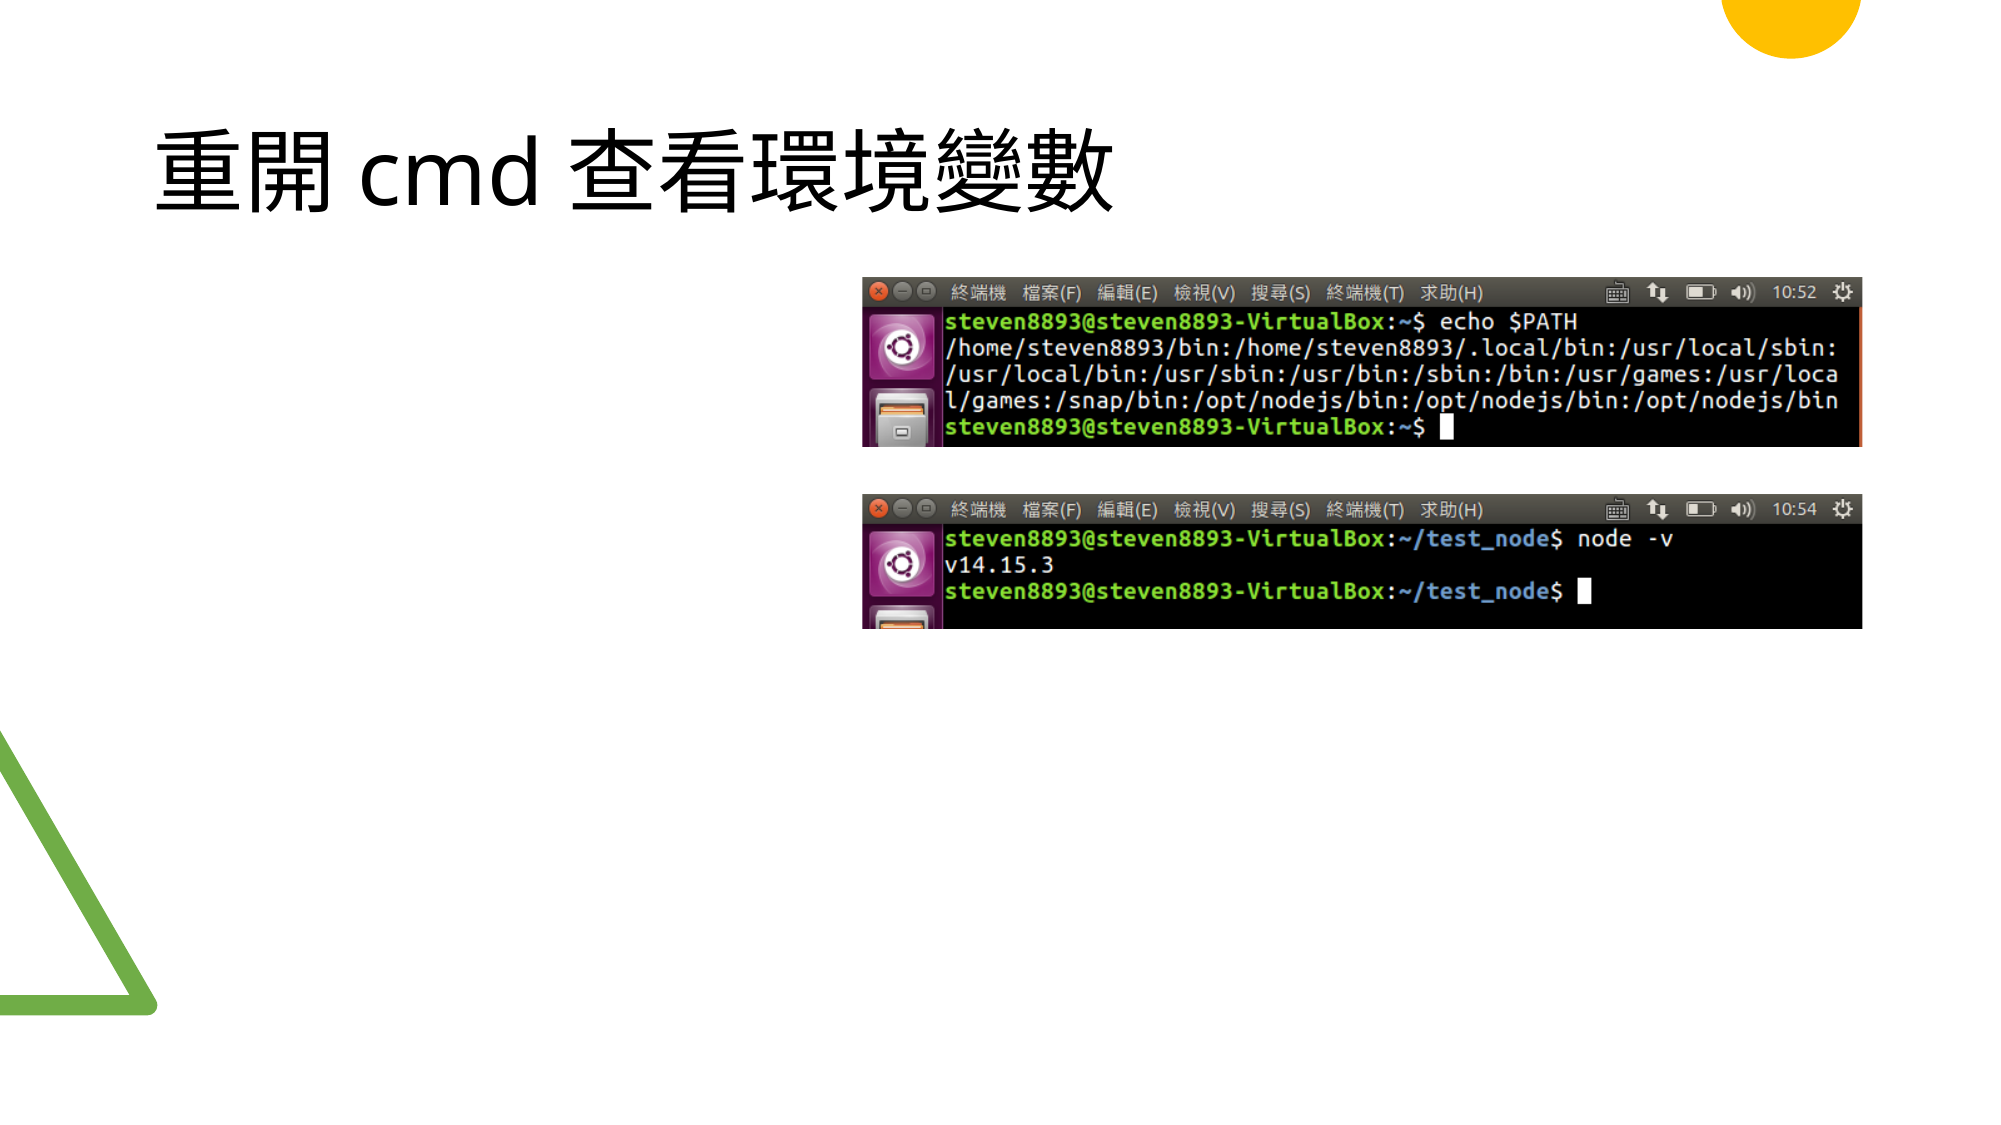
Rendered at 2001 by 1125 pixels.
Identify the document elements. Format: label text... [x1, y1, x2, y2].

title 重開cmd查看環境變數 [137, 59, 1863, 278]
picture [862, 494, 1863, 629]
picture [862, 277, 1863, 447]
